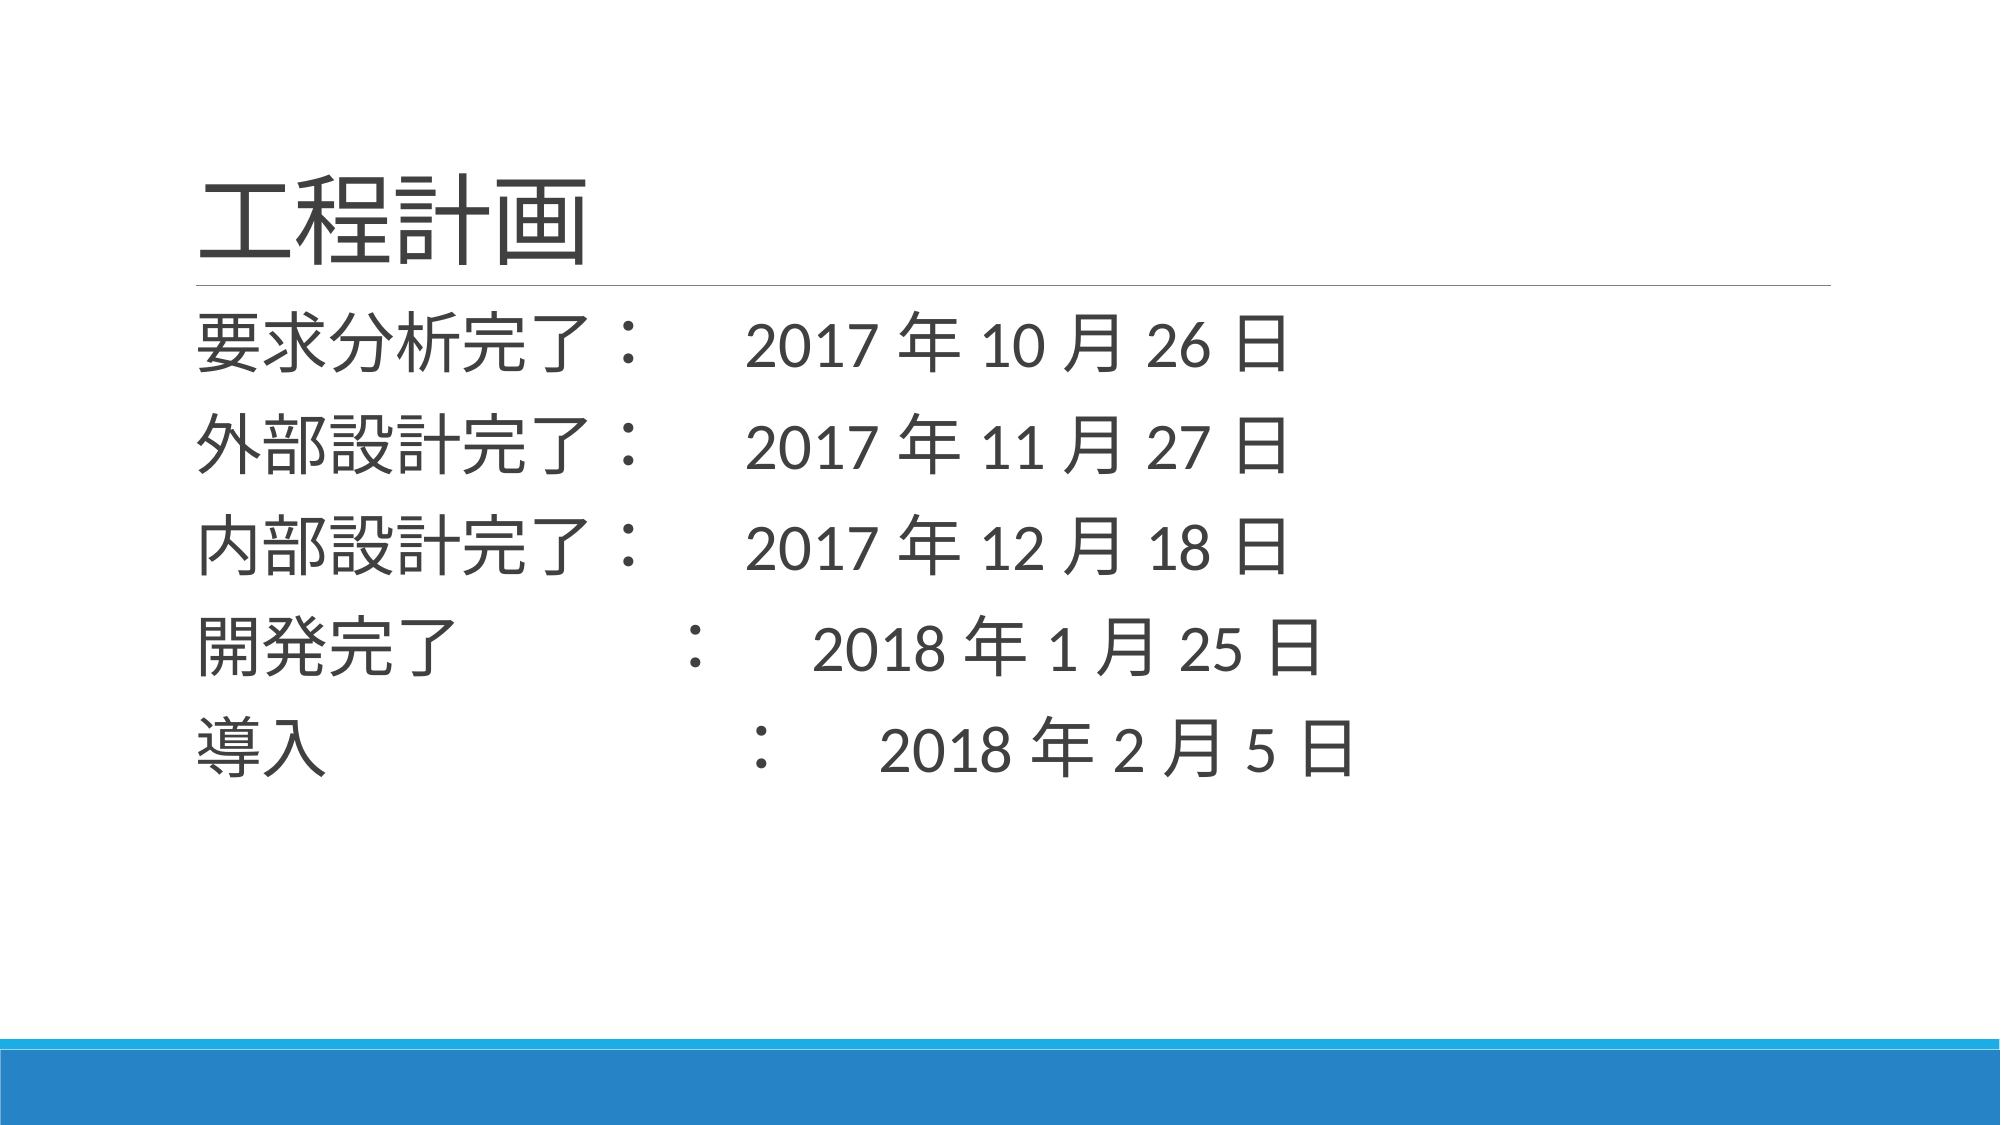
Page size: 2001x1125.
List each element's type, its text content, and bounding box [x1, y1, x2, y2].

title 工程計画 [180, 47, 1830, 285]
list 要求分析完了： 2017年10月26日 外部設計完了： 2017年11月27日 内部設計完了： 2017年12月18日 開発完了 ： 2018年1月25日 導入 ： 2018年2月5日 [180, 302, 1830, 963]
